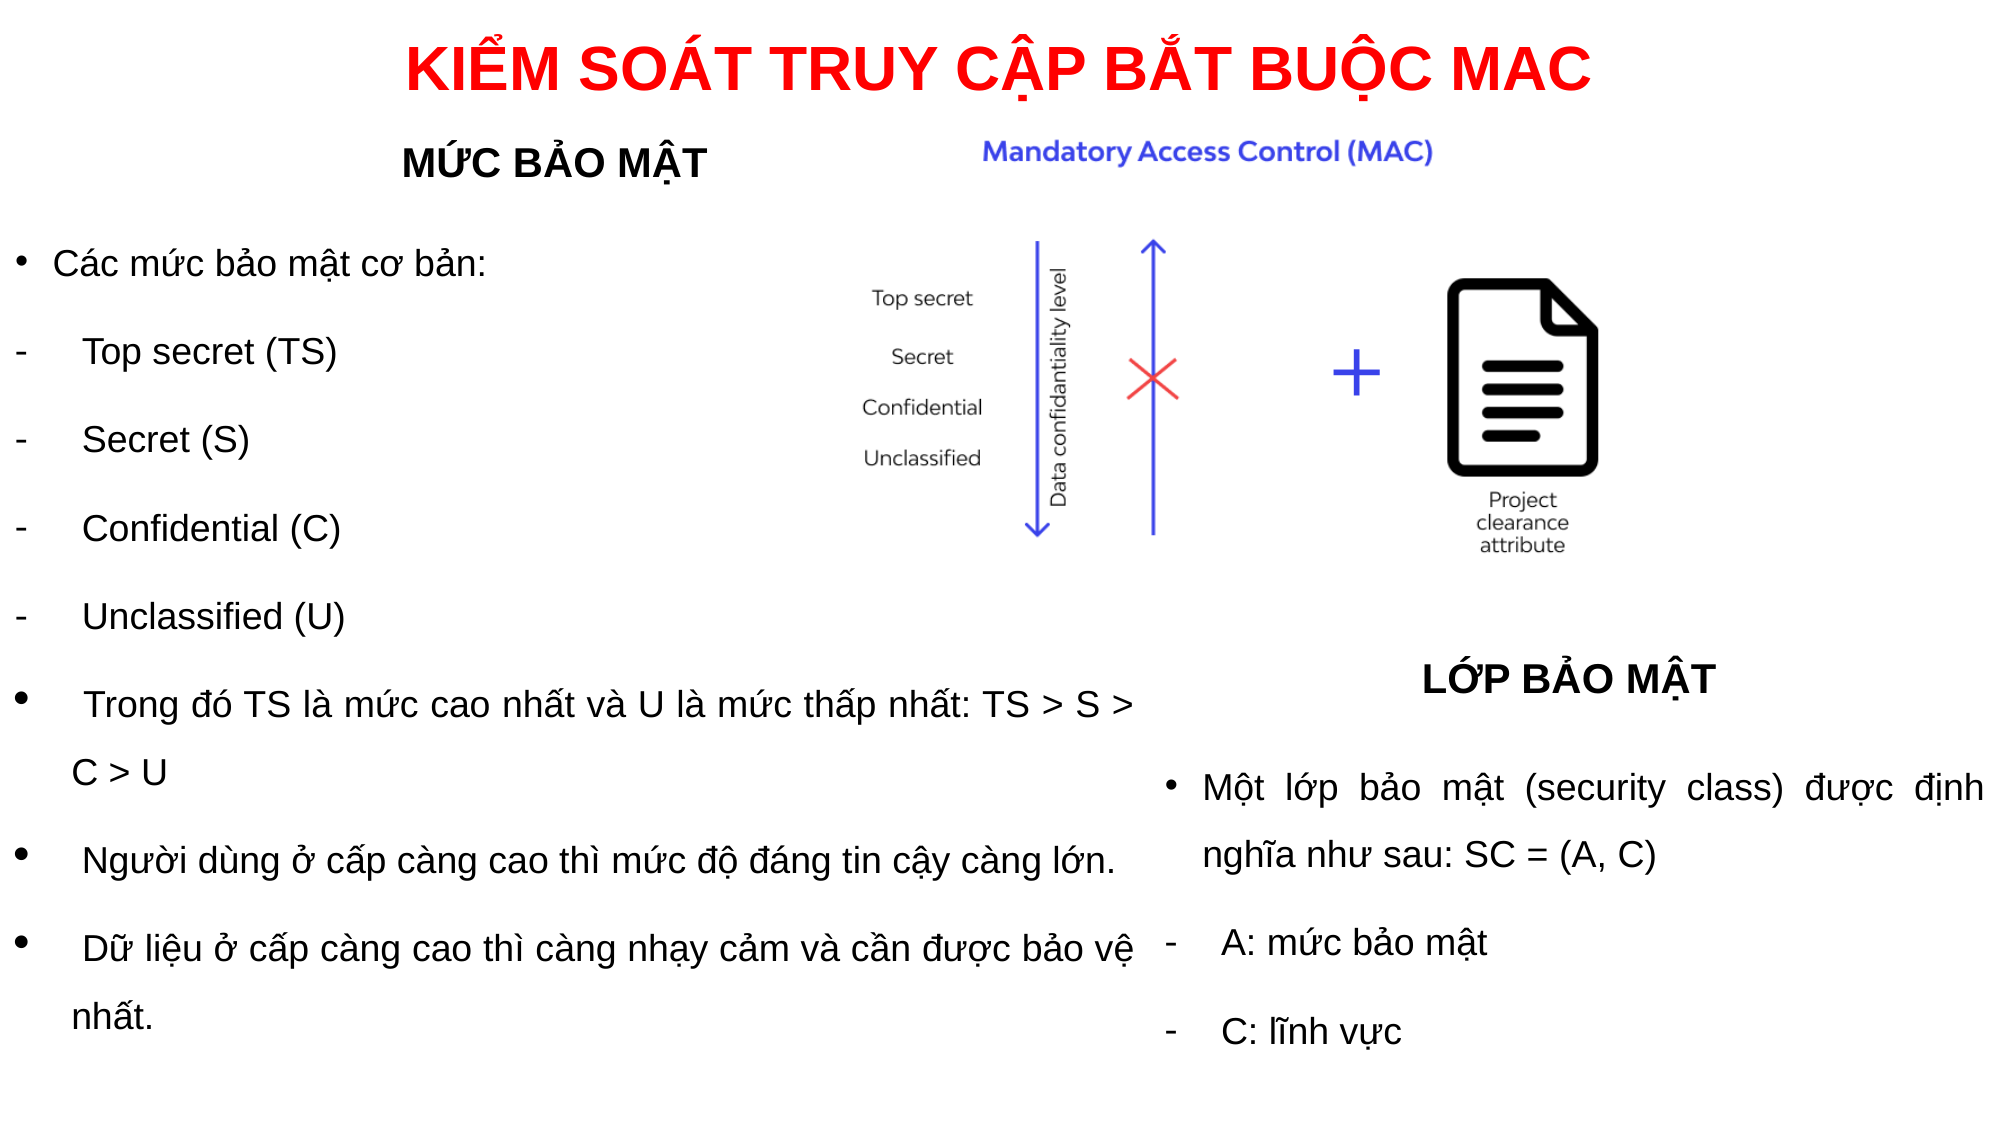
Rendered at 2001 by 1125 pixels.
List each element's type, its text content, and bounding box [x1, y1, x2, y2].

text_box KIỂM SOÁT TRUY CẬP BẮT BUỘC MAC [0, 0, 2000, 140]
list Các mức bảo mật cơ bản: Top secret (TS) Secret (S) Confidential (C) Unclassified (U) Trong đó TS là mức cao nhất và U là mức thấp nhất: TS ˃ S ˃ C ˃ U Người dùng ở cấp càng cao thì mức độ đáng tin cậy càng lớn. Dữ liệu ở cấp càng cao thì càng nhạy cảm và cần được bảo vệ nhất. [0, 208, 1149, 1125]
list LỚP BẢO MẬT [1149, 623, 2000, 666]
picture [757, 107, 1658, 648]
list Một lớp bảo mật (security class) được định nghĩa như sau: SC = (A, C) A: mức bảo mật C: lĩnh vực [1149, 666, 2000, 1125]
list MỨC BẢO MẬT [137, 140, 757, 195]
